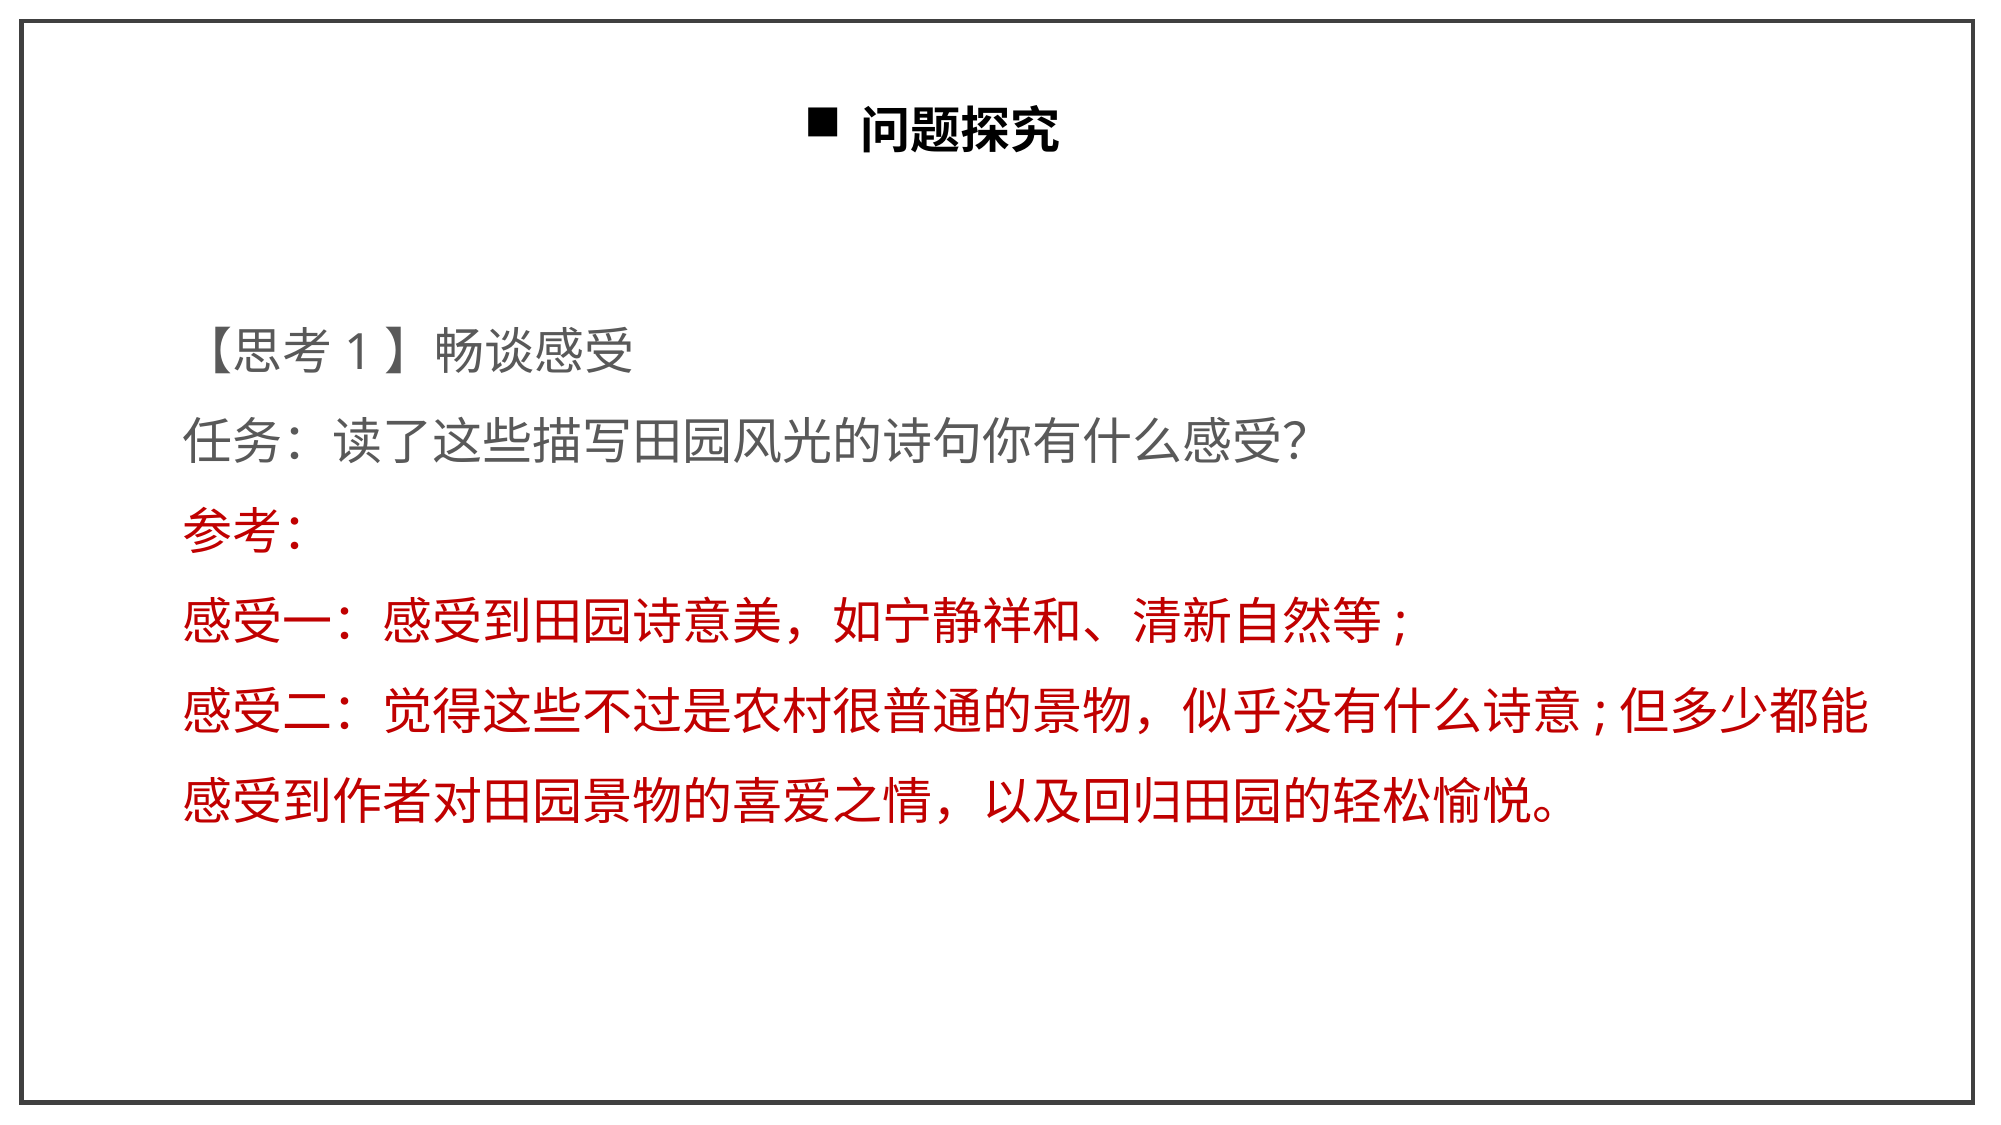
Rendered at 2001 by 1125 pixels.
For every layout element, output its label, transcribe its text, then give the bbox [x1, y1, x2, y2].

text_box [20, 20, 1974, 1104]
text_box 问题探究 [789, 91, 1169, 167]
